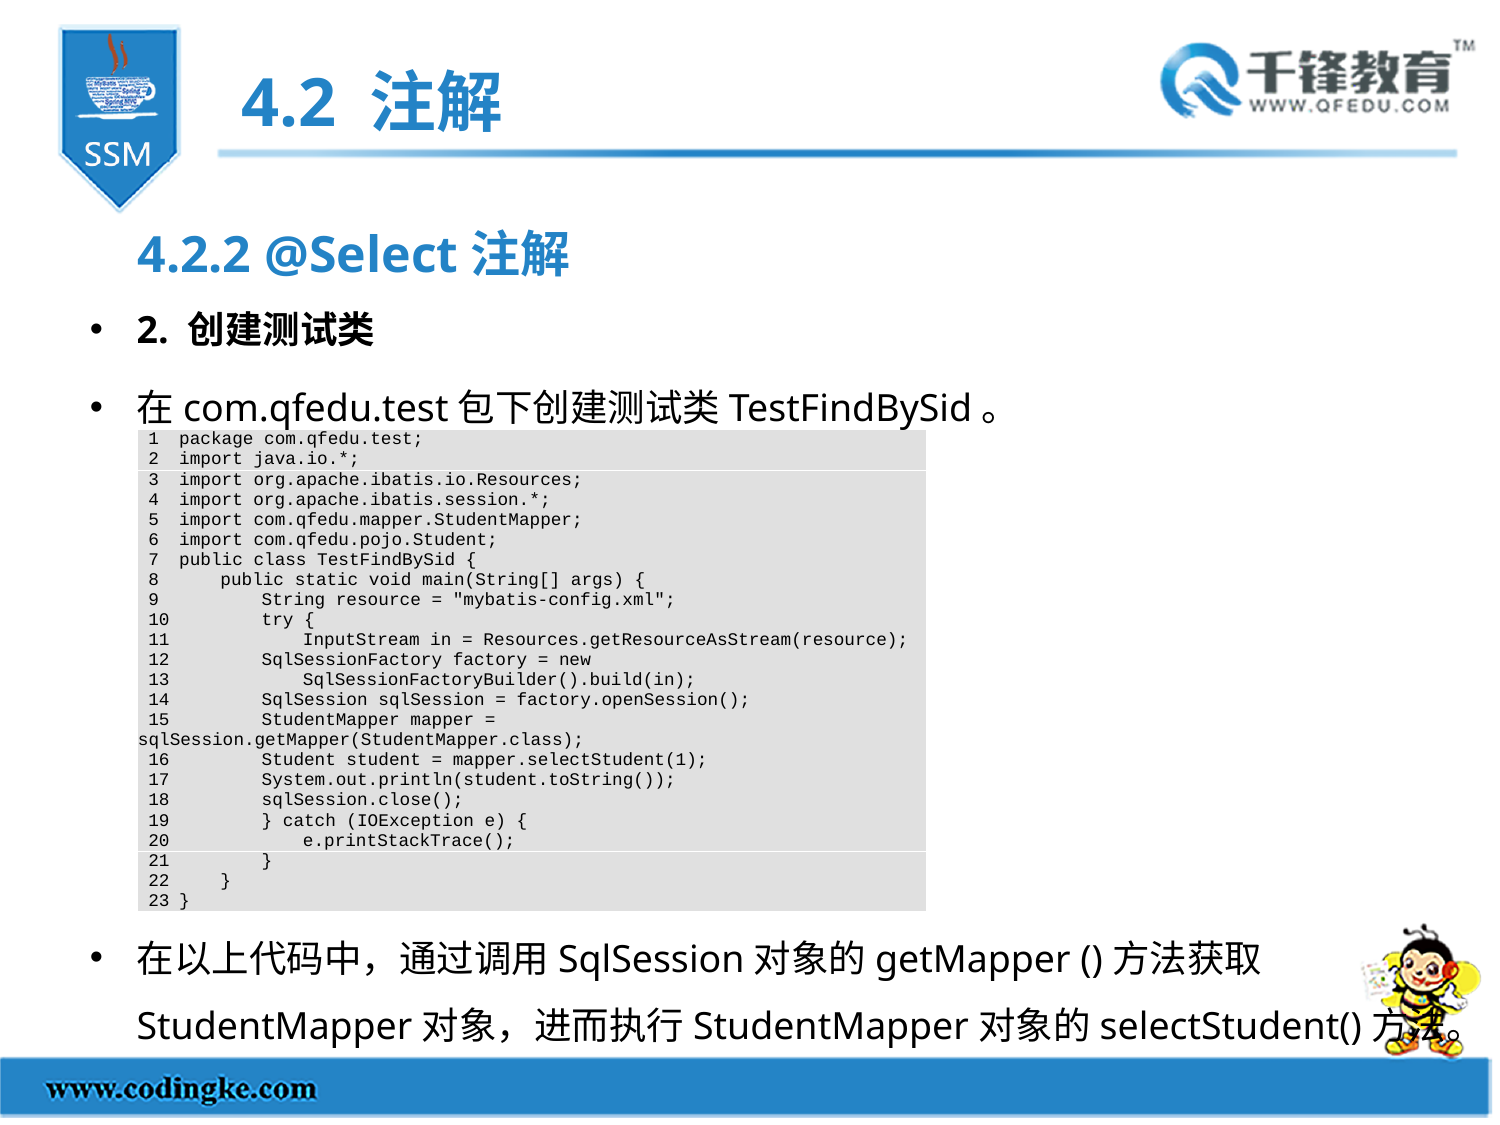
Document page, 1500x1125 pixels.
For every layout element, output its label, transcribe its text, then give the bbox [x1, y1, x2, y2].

picture [0, 0, 1500, 276]
text_box 4.2 注解 [226, 53, 1038, 146]
text_box 2. 创建测试类 在com.qfedu.test包下创建测试类TestFindBySid。 [0, 276, 1500, 437]
picture [0, 1055, 1500, 1125]
text_box 4.2.2 @Select注解 [122, 215, 879, 276]
text_box 在以上代码中，通过调用SqlSession对象的getMapper ()方法获取StudentMapper对象，进而执行StudentMapper对象的selectStudent()方法。 [0, 904, 1500, 1055]
picture [0, 430, 1500, 911]
